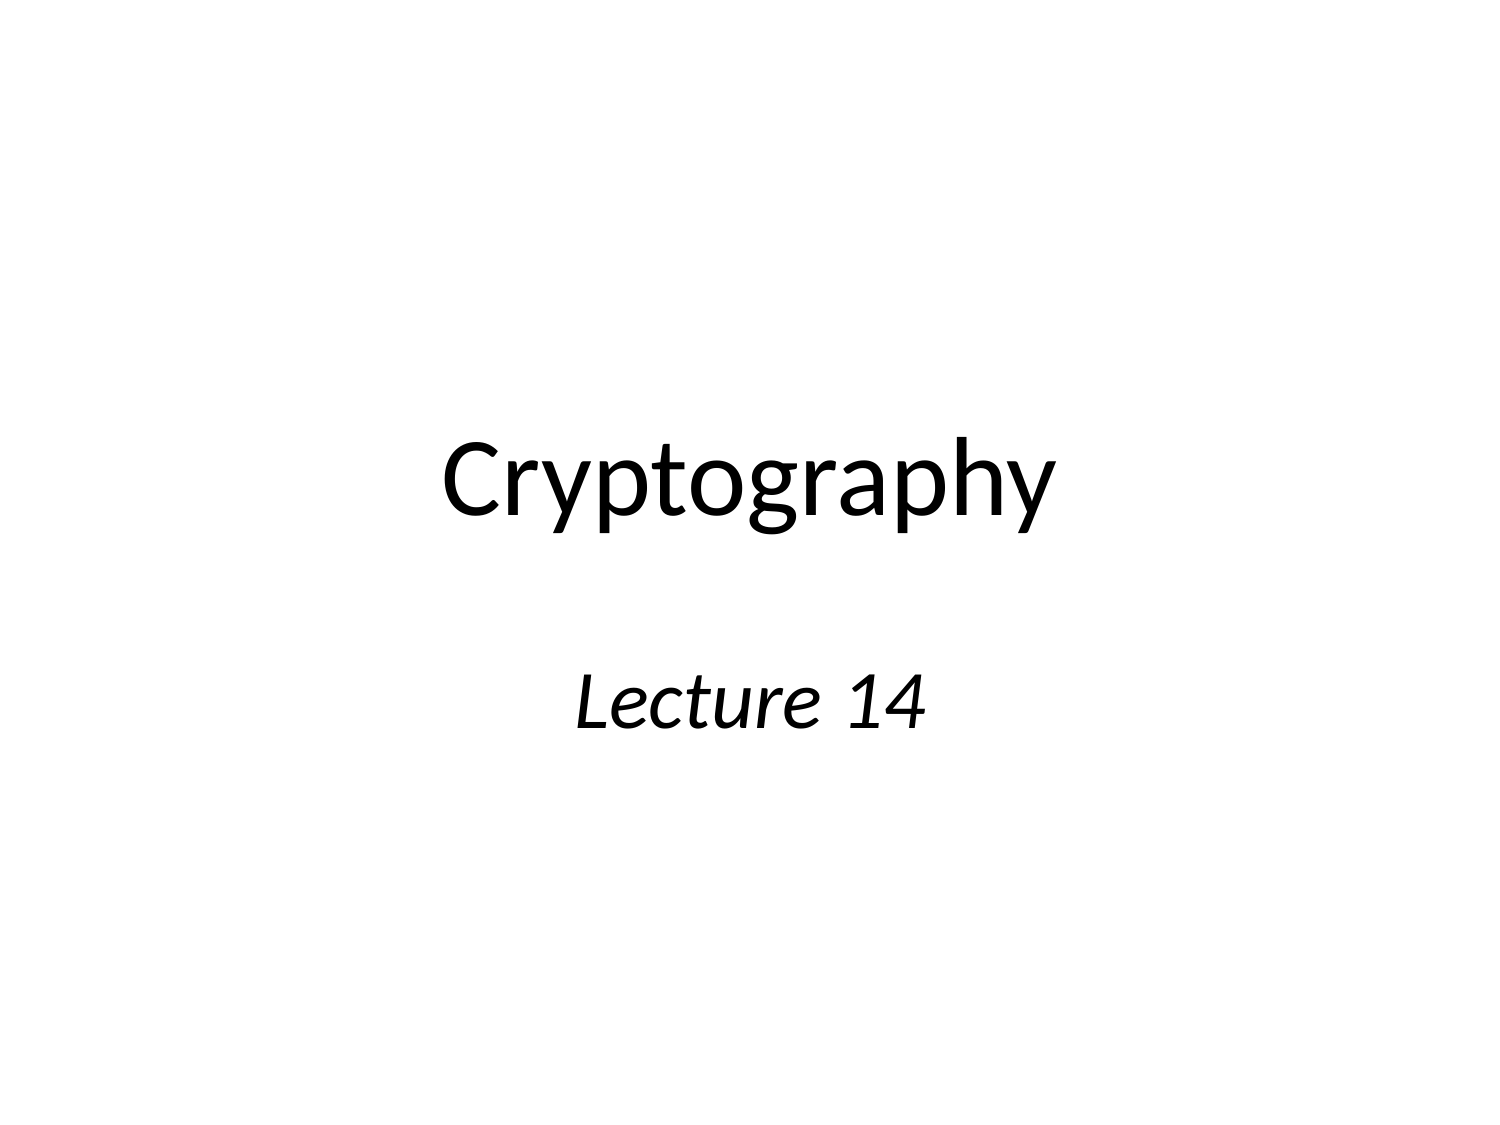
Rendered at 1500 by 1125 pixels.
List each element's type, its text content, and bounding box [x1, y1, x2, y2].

subtitle Lecture 14 [225, 637, 1275, 925]
title Cryptography [112, 349, 1388, 591]
